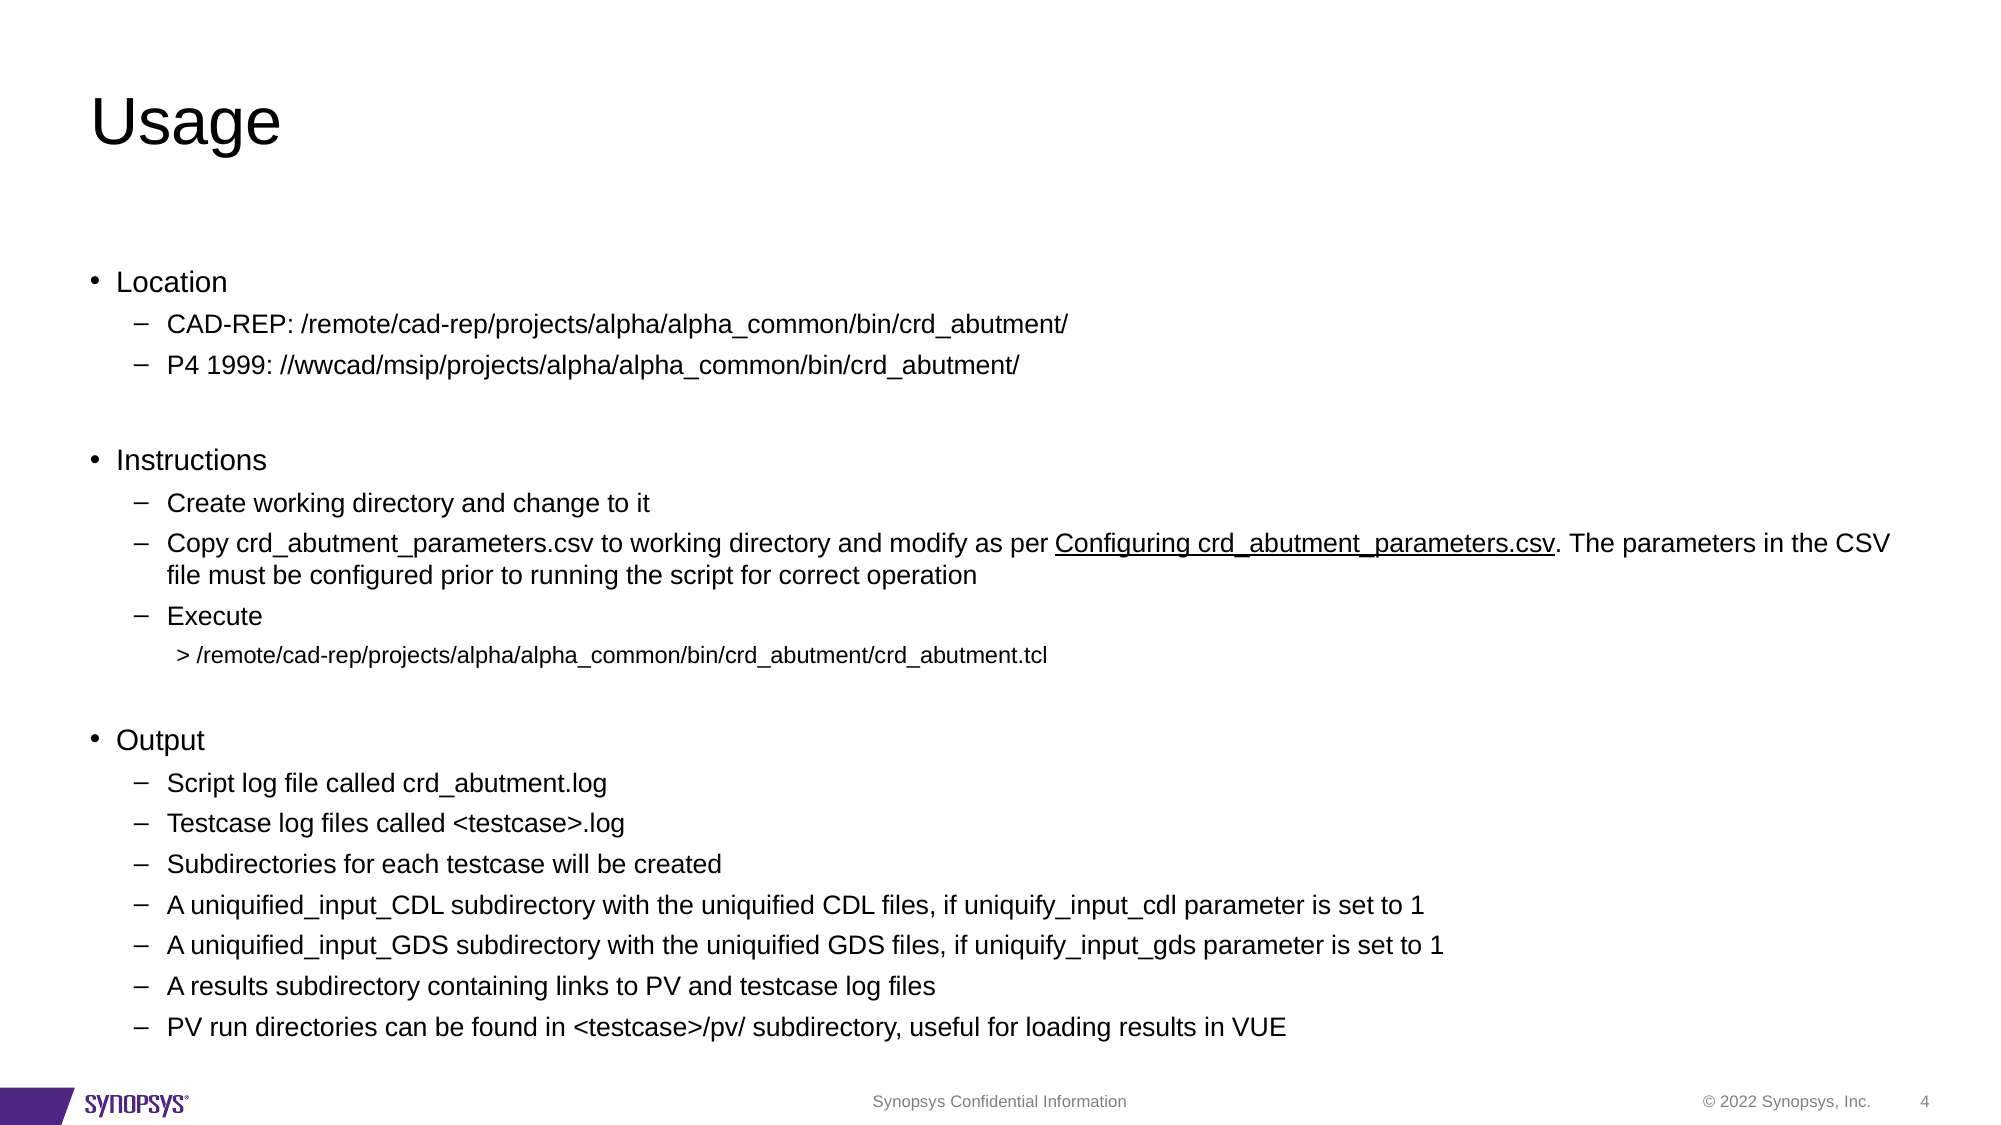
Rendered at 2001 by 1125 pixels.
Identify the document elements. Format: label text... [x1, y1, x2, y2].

title Usage [75, 0, 1926, 165]
list Location CAD-REP: /remote/cad-rep/projects/alpha/alpha_common/bin/crd_abutment/ P4 1999: //wwcad/msip/projects/alpha/alpha_common/bin/crd_abutment/ Instructions Create working directory and change to it Copy crd_abutment_parameters.csv to working directory and modify as per Configuring crd_abutment_parameters.csv. The parameters in the CSV file must be configured prior to running the script for correct operation Execute > /remote/cad-rep/projects/alpha/alpha_common/bin/crd_abutment/crd_abutment.tcl Output Script log file called crd_abutment.log Testcase log files called <testcase>.log Subdirectories for each testcase will be created A uniquified_input_CDL subdirectory with the uniquified CDL files, if uniquify_input_cdl parameter is set to 1 A uniquified_input_GDS subdirectory with the uniquified GDS files, if uniquify_input_gds parameter is set to 1 A results subdirectory containing links to PV and testcase log files PV run directories can be found in <testcase>/pv/ subdirectory, useful for loading results in VUE [74, 254, 1925, 1050]
